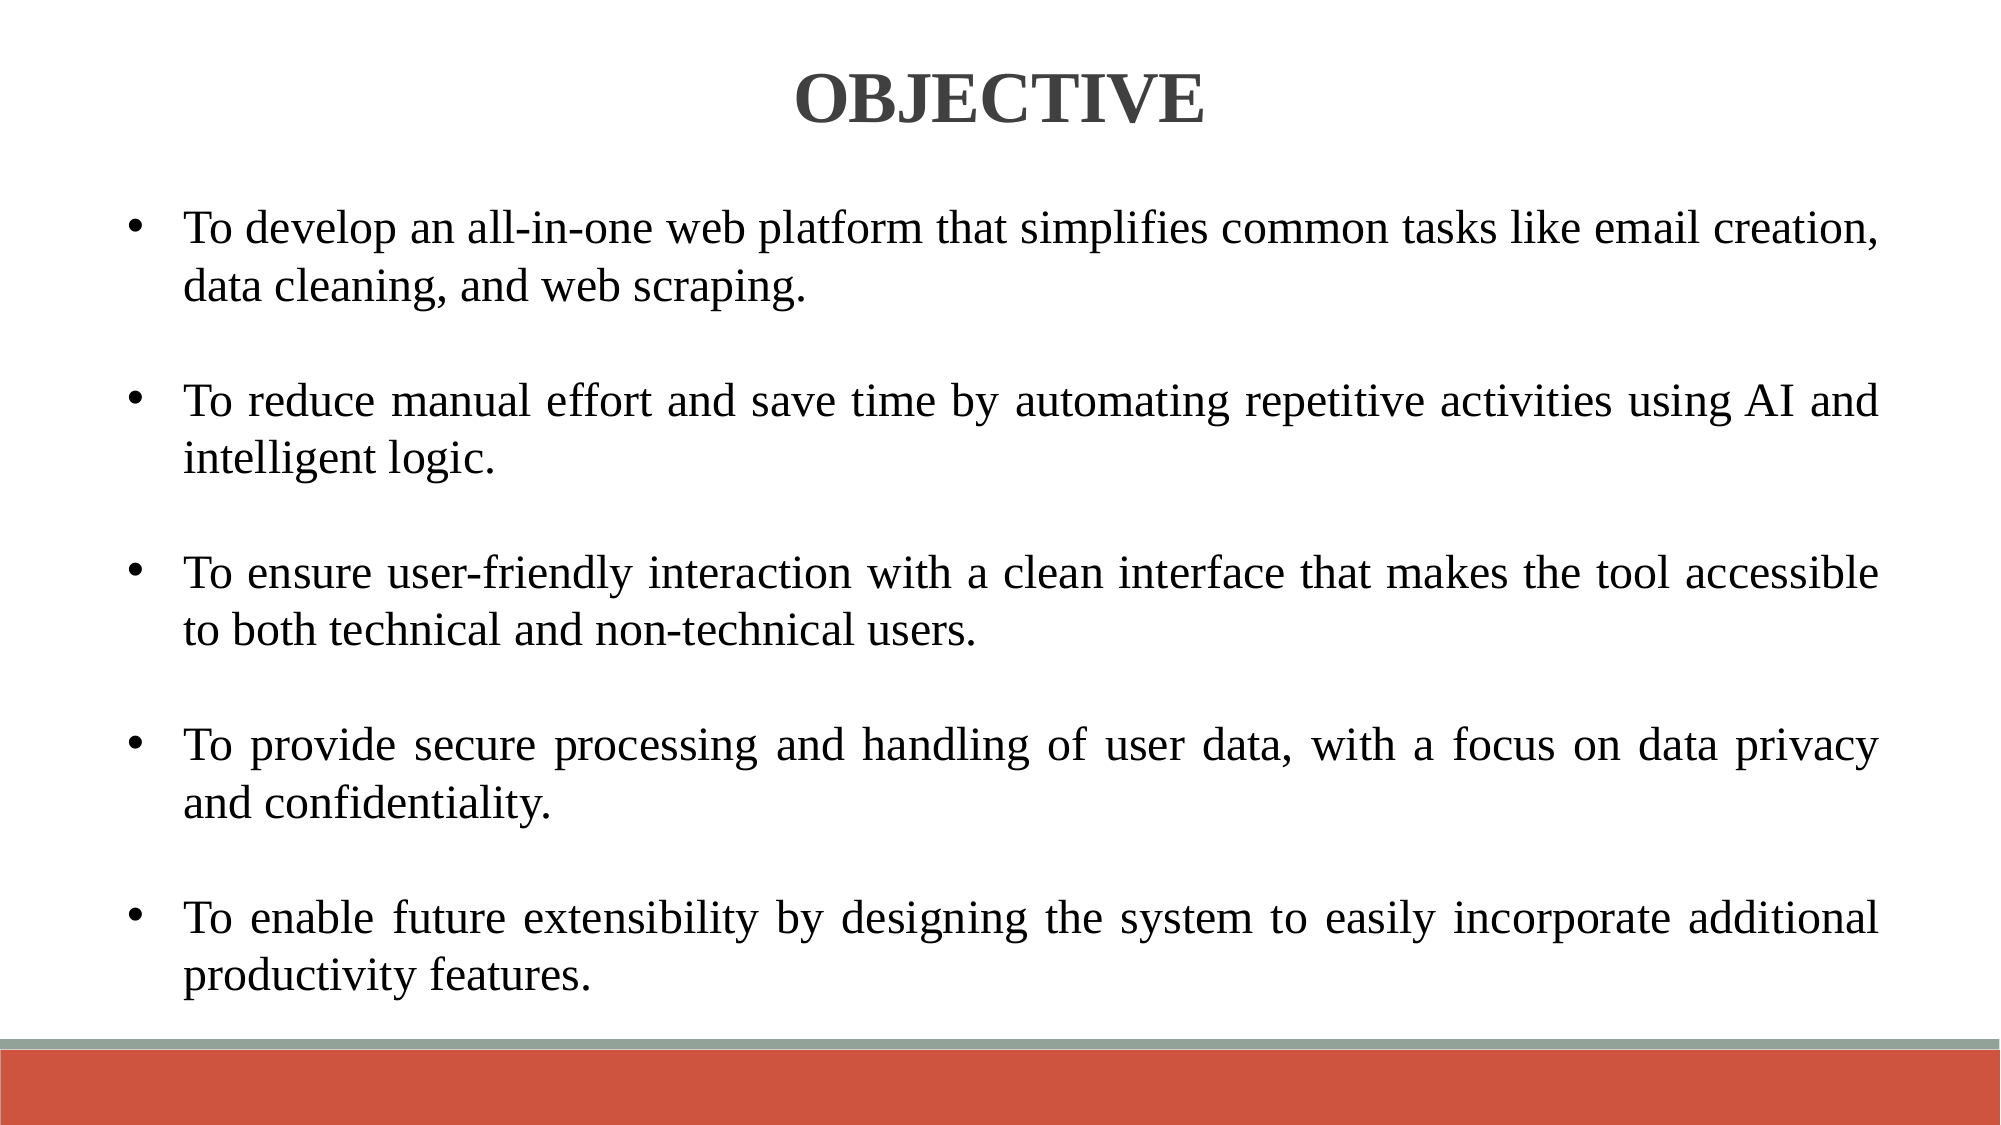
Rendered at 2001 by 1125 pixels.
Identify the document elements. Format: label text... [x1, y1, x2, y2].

text_box To develop an all-in-one web platform that simplifies common tasks like email creation, data cleaning, and web scraping. To reduce manual effort and save time by automating repetitive activities using AI and intelligent logic. To ensure user-friendly interaction with a clean interface that makes the tool accessible to both technical and non-technical users. To provide secure processing and handling of user data, with a focus on data privacy and confidentiality. To enable future extensibility by designing the system to easily incorporate additional productivity features. [112, 188, 1898, 1017]
title OBJECTIVE [174, 51, 1825, 145]
